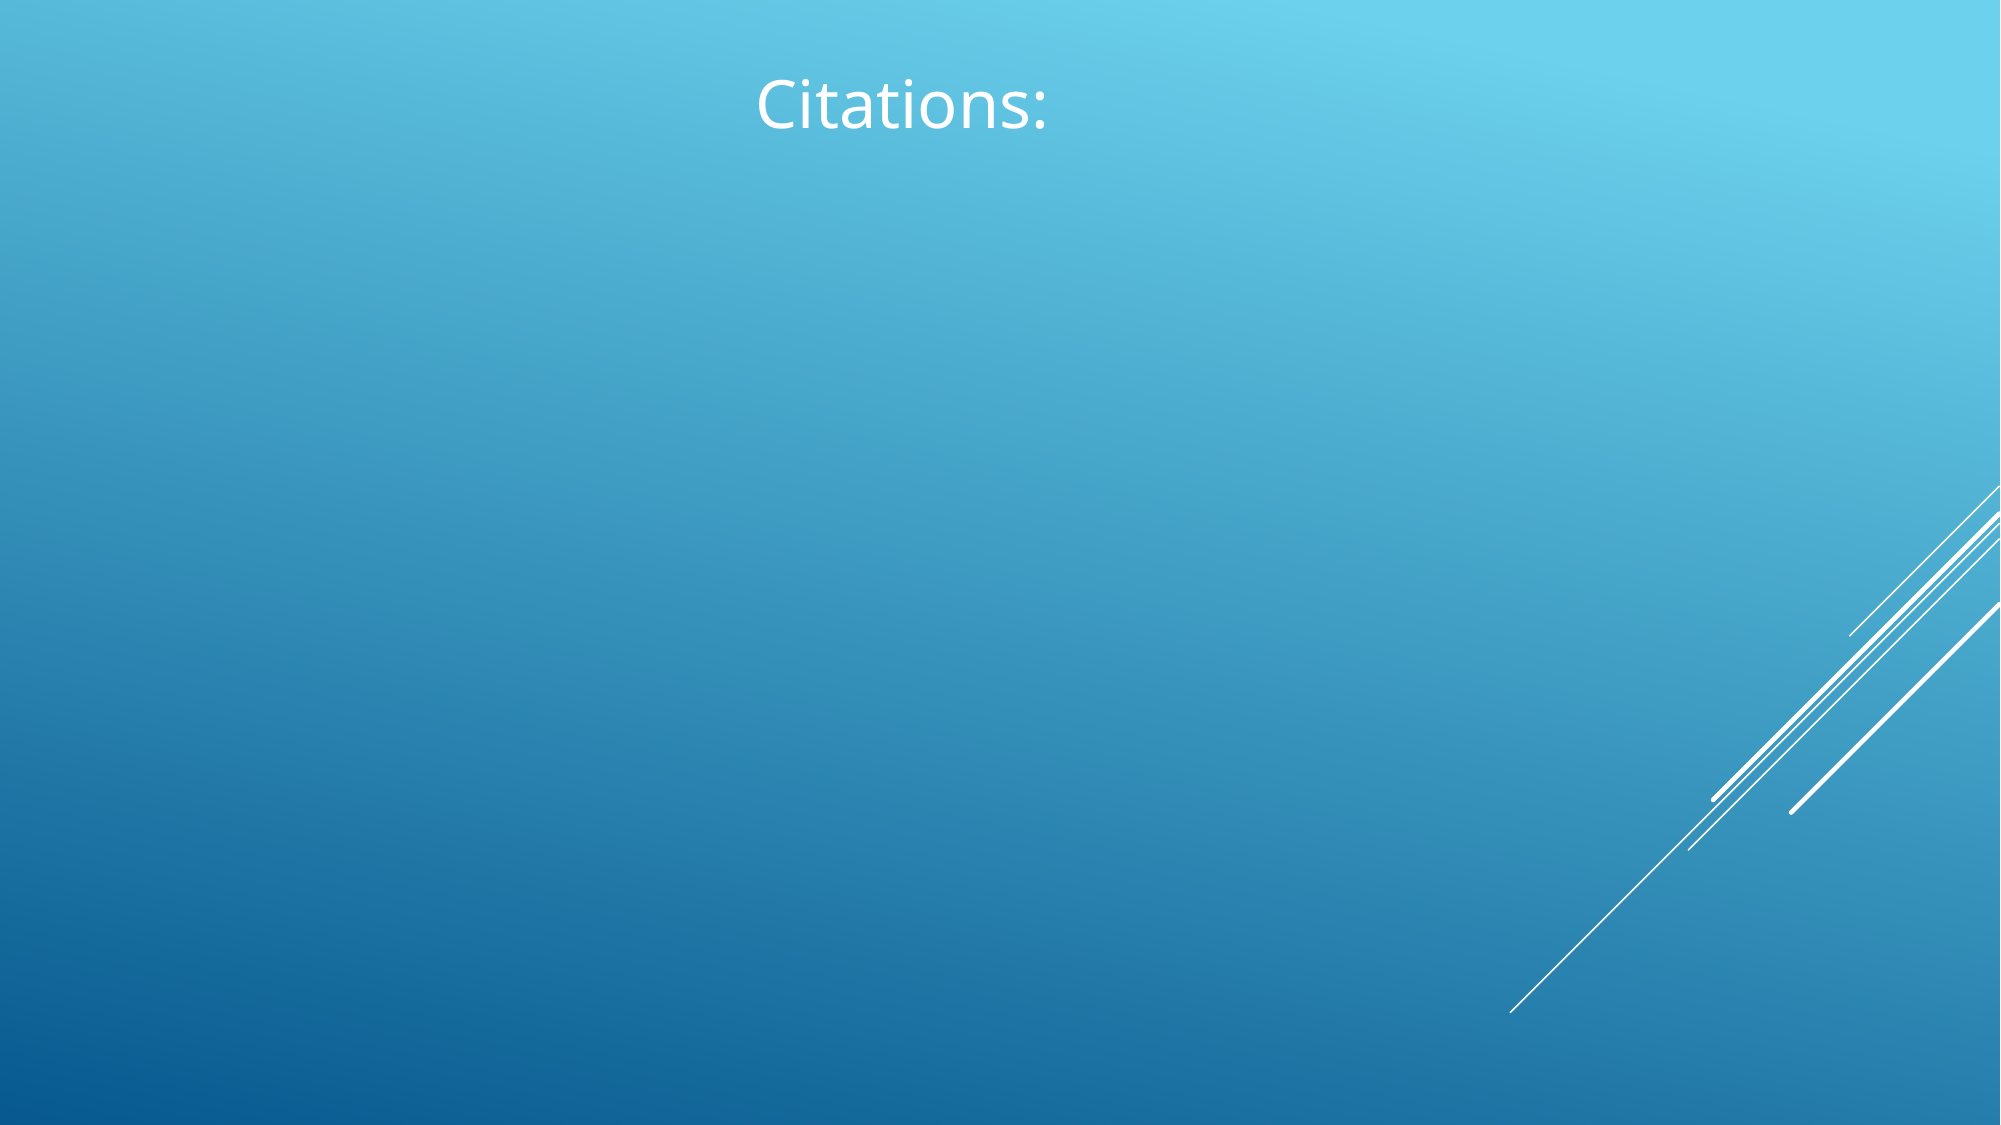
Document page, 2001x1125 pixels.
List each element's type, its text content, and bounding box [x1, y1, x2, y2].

text_box Citations: [736, 54, 1070, 150]
